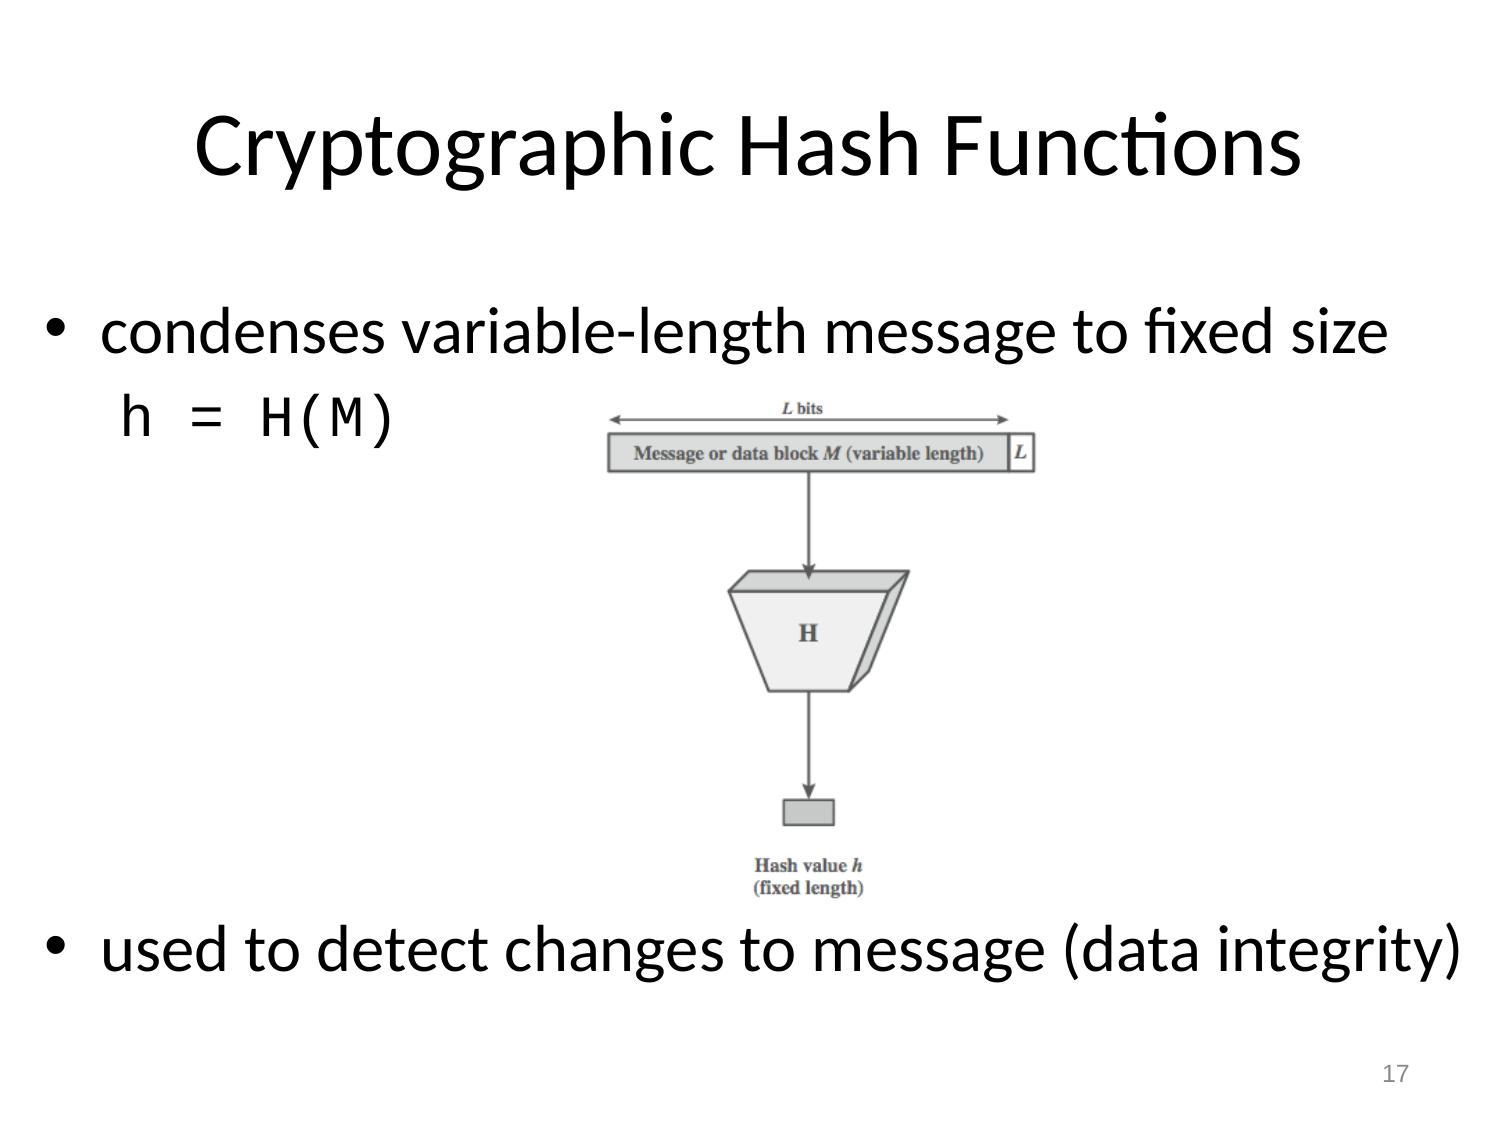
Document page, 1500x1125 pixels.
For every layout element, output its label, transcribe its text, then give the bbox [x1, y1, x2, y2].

slide_number 17 [1074, 1042, 1425, 1103]
picture [596, 392, 1046, 929]
title Cryptographic Hash Functions [75, 45, 1425, 233]
list condenses variable-length message to fixed size h = H(M) used to detect changes to message (data integrity) [29, 278, 1498, 1094]
